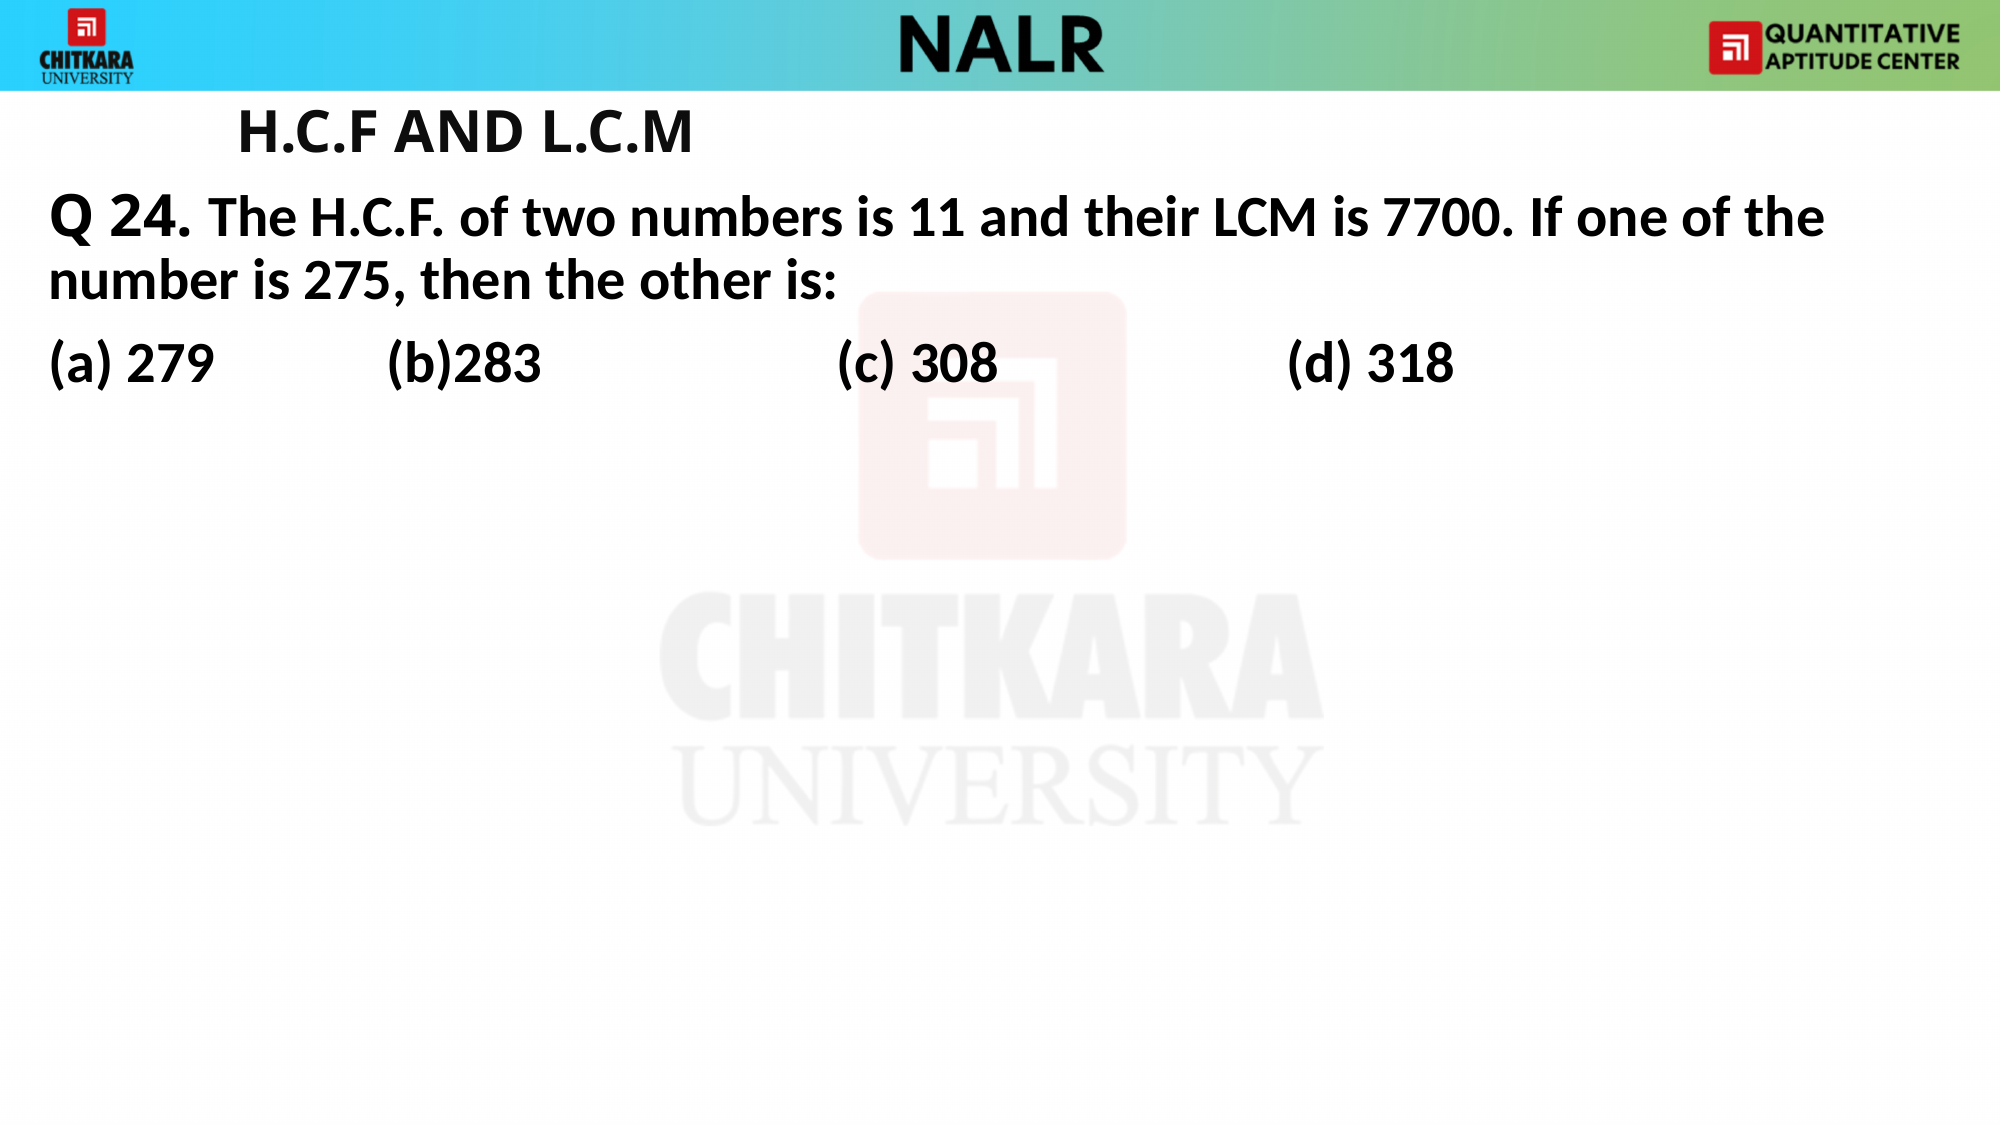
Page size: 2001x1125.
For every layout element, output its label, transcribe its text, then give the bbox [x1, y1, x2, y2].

title [41, 31, 1959, 95]
picture [0, 0, 2000, 1125]
list H.C.F AND L.C.M Q 24. The H.C.F. of two numbers is 11 and their LCM is 7700. If one of the number is 275, then the other is: (a) 279 (b)283 (c) 308 (d) 318 [33, 95, 1959, 1053]
